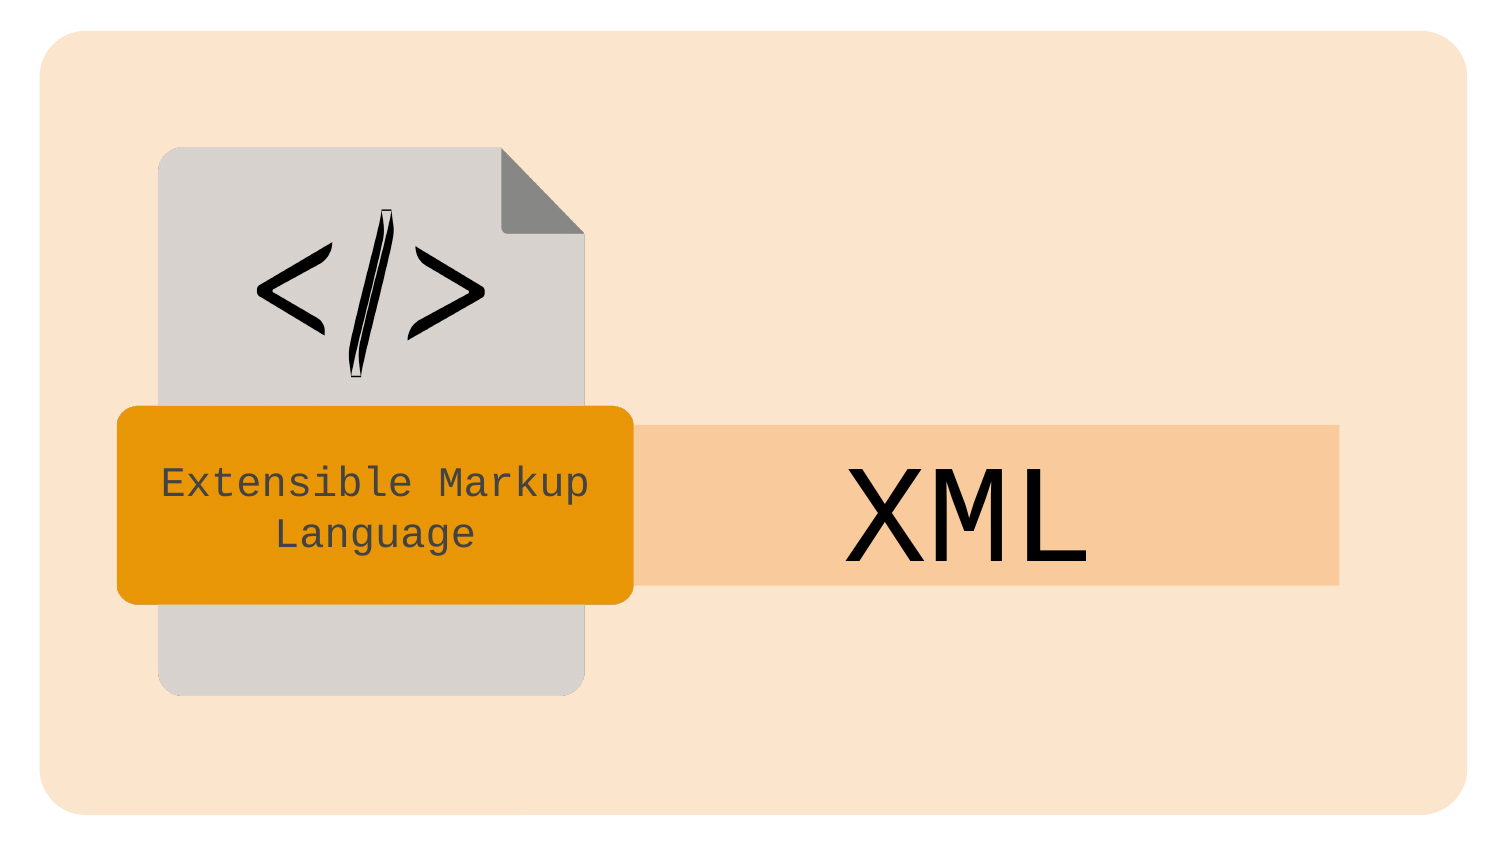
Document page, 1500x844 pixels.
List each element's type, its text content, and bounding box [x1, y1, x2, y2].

text_box [639, 422, 1413, 584]
title XML [639, 424, 1340, 586]
text_box [39, 30, 1468, 816]
picture [116, 147, 634, 696]
